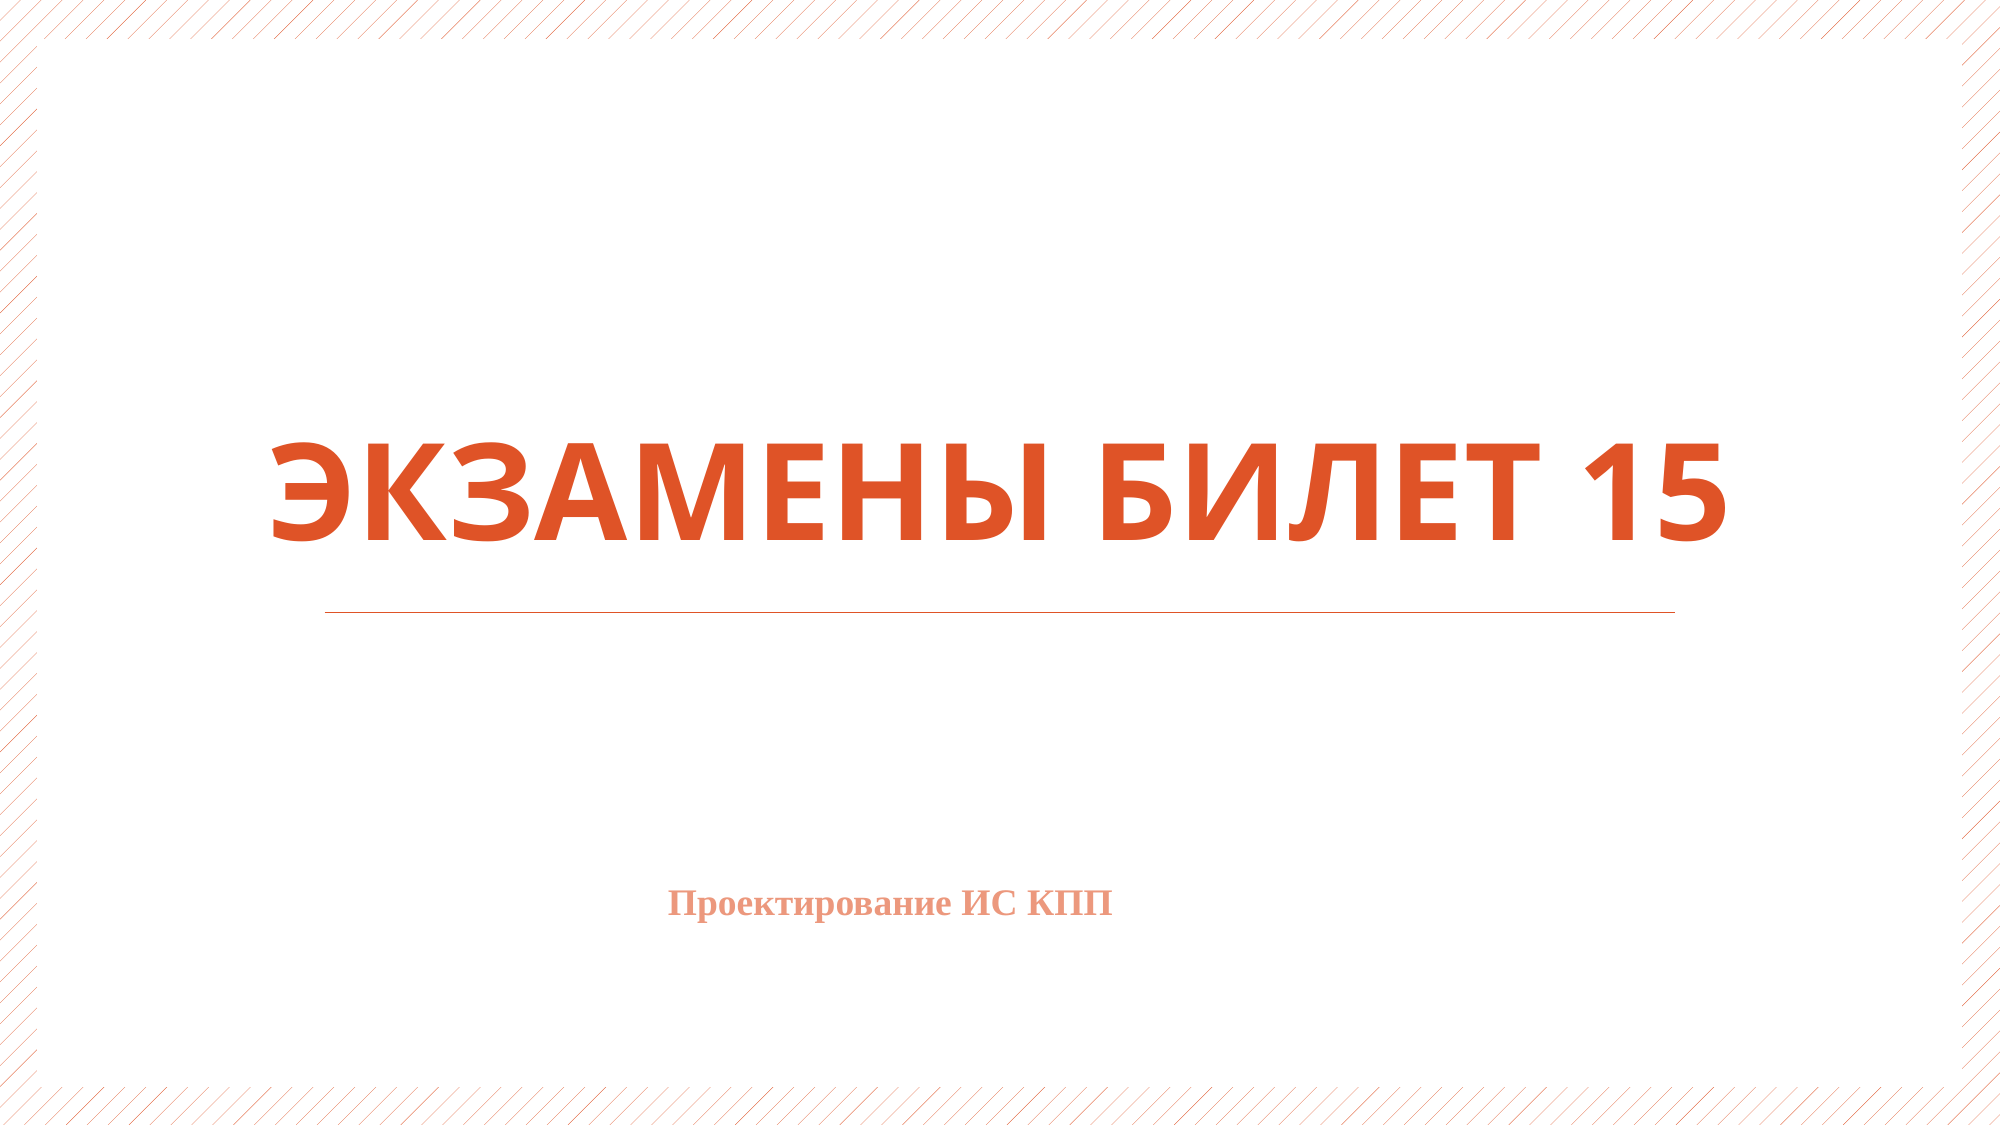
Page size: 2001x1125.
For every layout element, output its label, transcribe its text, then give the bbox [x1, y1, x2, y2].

title Экзамены билет 15 [249, 408, 1750, 576]
subtitle Проектирование ИС КПП [166, 875, 1615, 1017]
